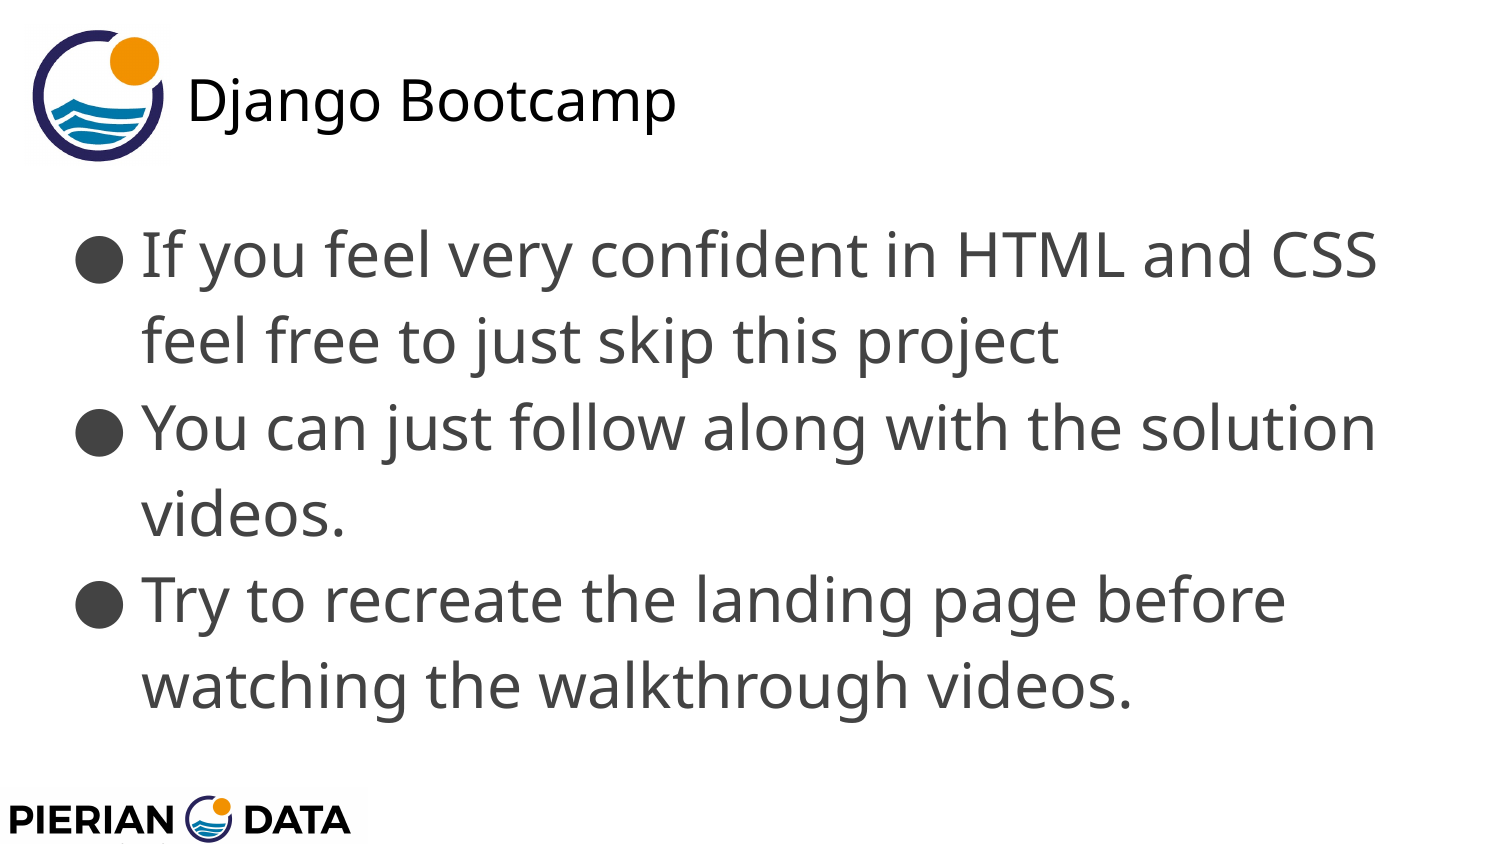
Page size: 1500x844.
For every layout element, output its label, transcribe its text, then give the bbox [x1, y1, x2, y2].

picture [0, 787, 368, 844]
picture [24, 24, 172, 167]
title Django Bootcamp [176, 48, 1449, 143]
list If you feel very confident in HTML and CSS feel free to just skip this project You can just follow along with the solution videos. Try to recreate the landing page before watching the walkthrough videos. [51, 189, 1449, 750]
